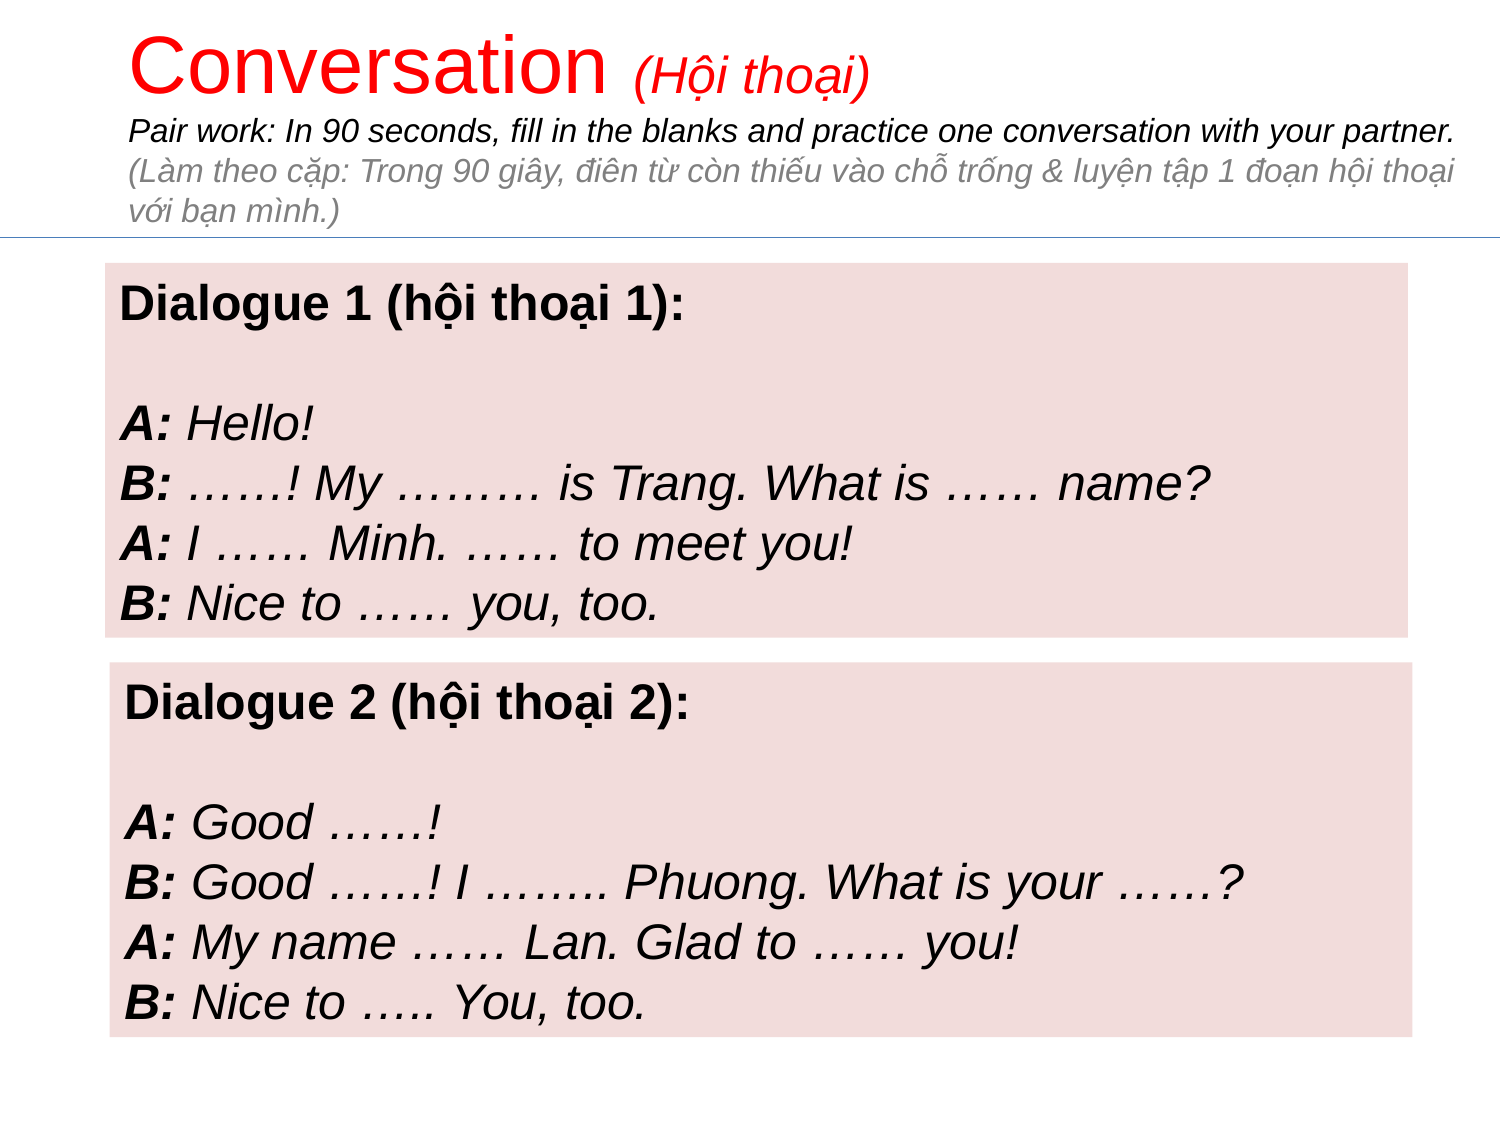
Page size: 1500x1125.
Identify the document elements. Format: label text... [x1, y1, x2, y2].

text_box Dialogue 1 (hội thoại 1): A: Hello! B: ……! My ……… is Trang. What is …… name? A: I …… Minh. …… to meet you! B: Nice to …… you, too. [105, 262, 1408, 638]
title Conversation (Hội thoại) Pair work: In 90 seconds, fill in the blanks and practice one conversation with your partner. (Làm theo cặp: Trong 90 giây, điên từ còn thiếu vào chỗ trống & luyện tập 1 đoạn hội thoại với bạn mình.) [113, 0, 1500, 237]
text_box Dialogue 2 (hội thoại 2): A: Good ……! B: Good ……! I …….. Phuong. What is your ……? A: My name …… Lan. Glad to …… you! B: Nice to ….. You, too. [109, 662, 1413, 1038]
